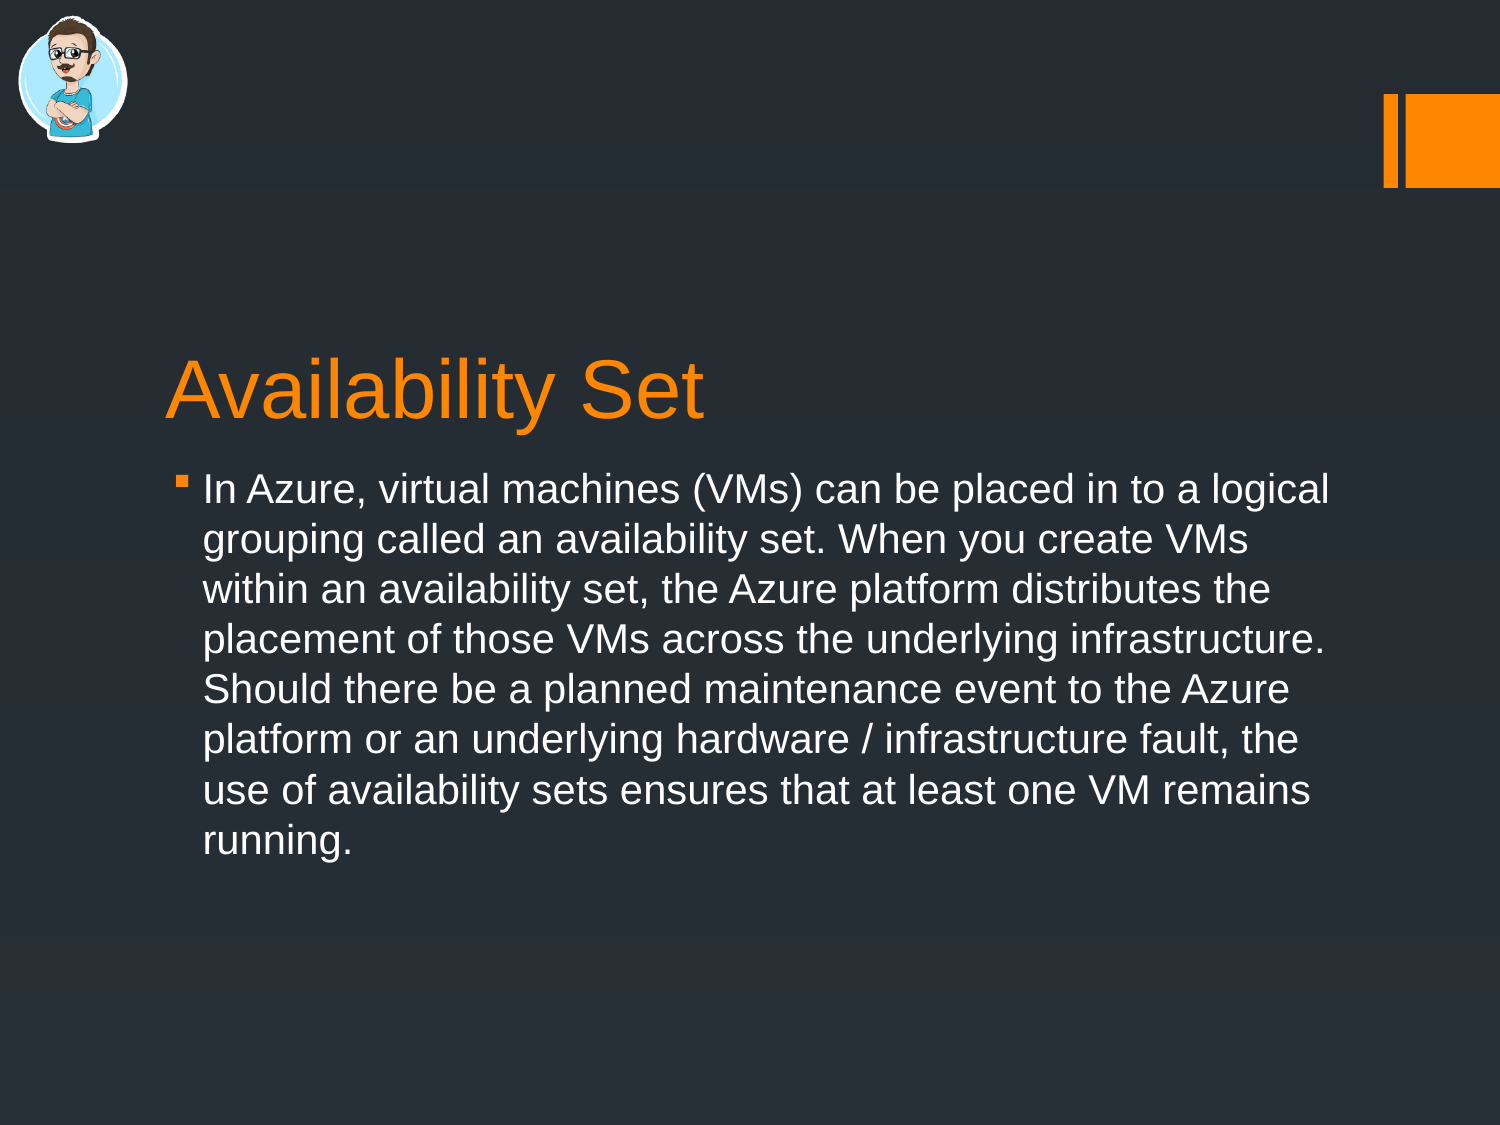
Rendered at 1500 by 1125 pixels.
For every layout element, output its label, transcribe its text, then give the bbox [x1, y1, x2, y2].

list In Azure, virtual machines (VMs) can be placed in to a logical grouping called an availability set. When you create VMs within an availability set, the Azure platform distributes the placement of those VMs across the underlying infrastructure. Should there be a planned maintenance event to the Azure platform or an underlying hardware / infrastructure fault, the use of availability sets ensures that at least one VM remains running. [150, 454, 1350, 1035]
picture [0, 0, 155, 163]
title Availability Set [150, 253, 1350, 443]
